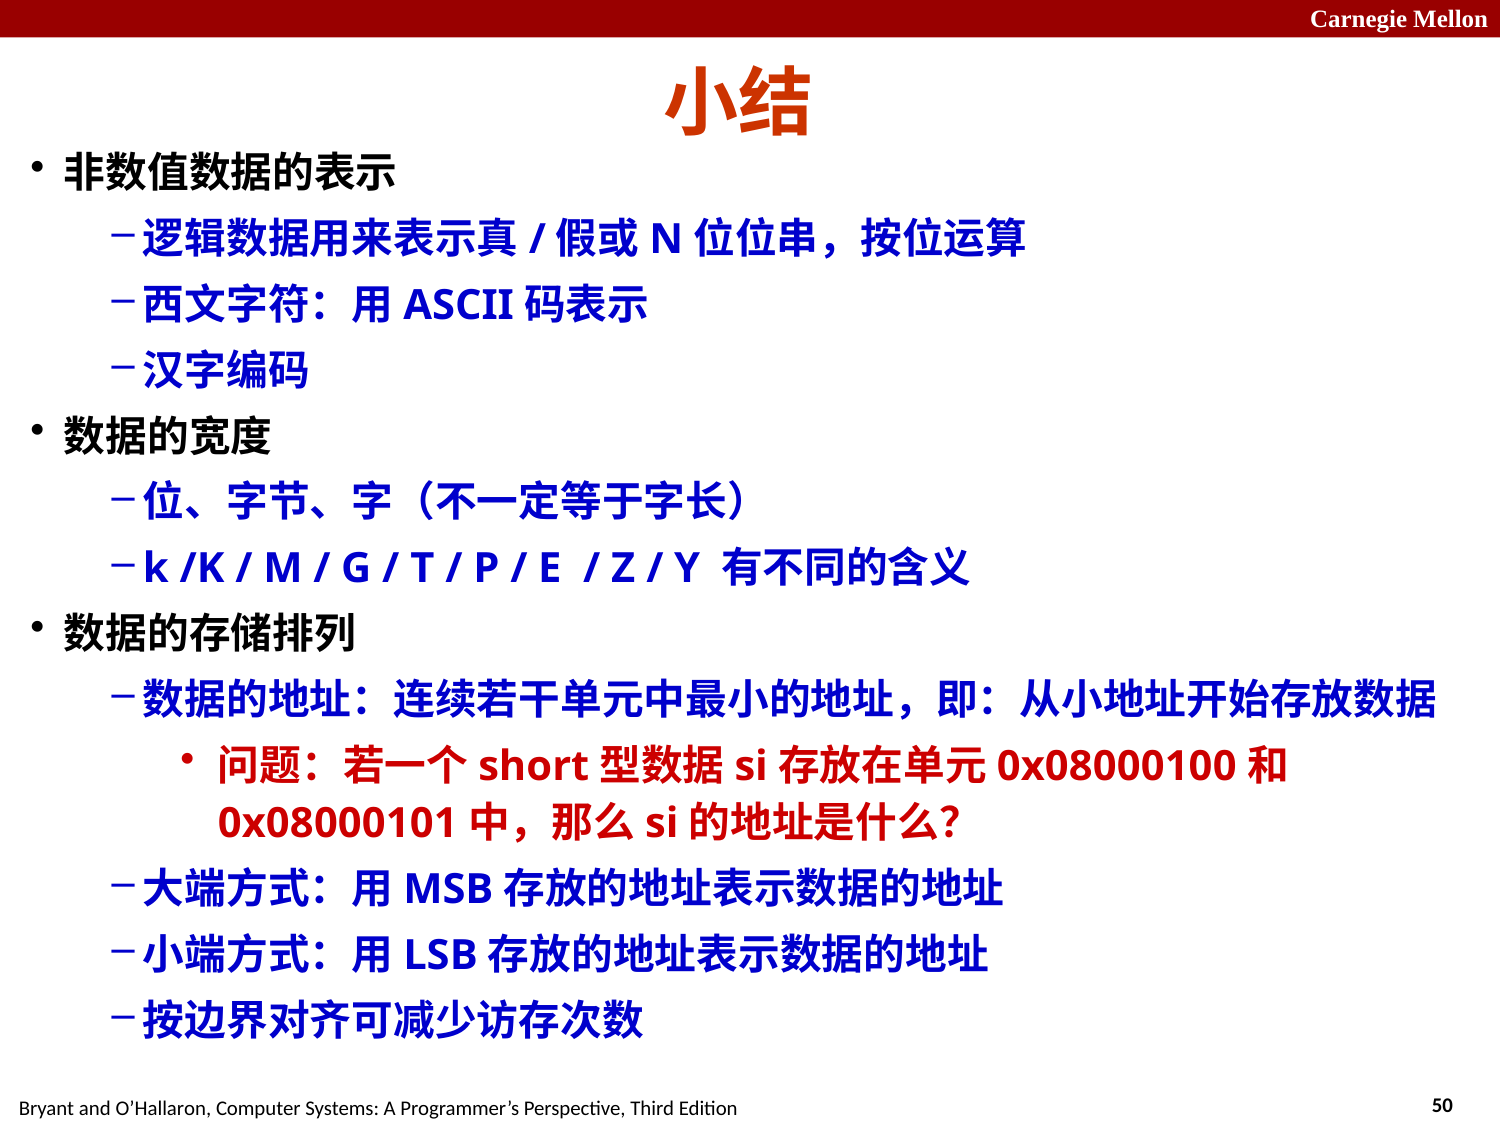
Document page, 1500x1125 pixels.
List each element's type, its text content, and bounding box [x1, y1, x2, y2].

text_box 非数值数据的表示 逻辑数据用来表示真/假或N位位串，按位运算 西文字符：用ASCII码表示 汉字编码 数据的宽度 位、字节、字（不一定等于字长） k /K / M / G / T / P / E / Z / Y 有不同的含义 数据的存储排列 数据的地址：连续若干单元中最小的地址，即：从小地址开始存放数据 问题：若一个short型数据si存放在单元0x08000100和0x08000101中，那么si的地址是什么？ 大端方式：用MSB存放的地址表示数据的地址 小端方式：用LSB存放的地址表示数据的地址 按边界对齐可减少访存次数 [20, 134, 1489, 1048]
text_box 小结 [63, 49, 1414, 134]
